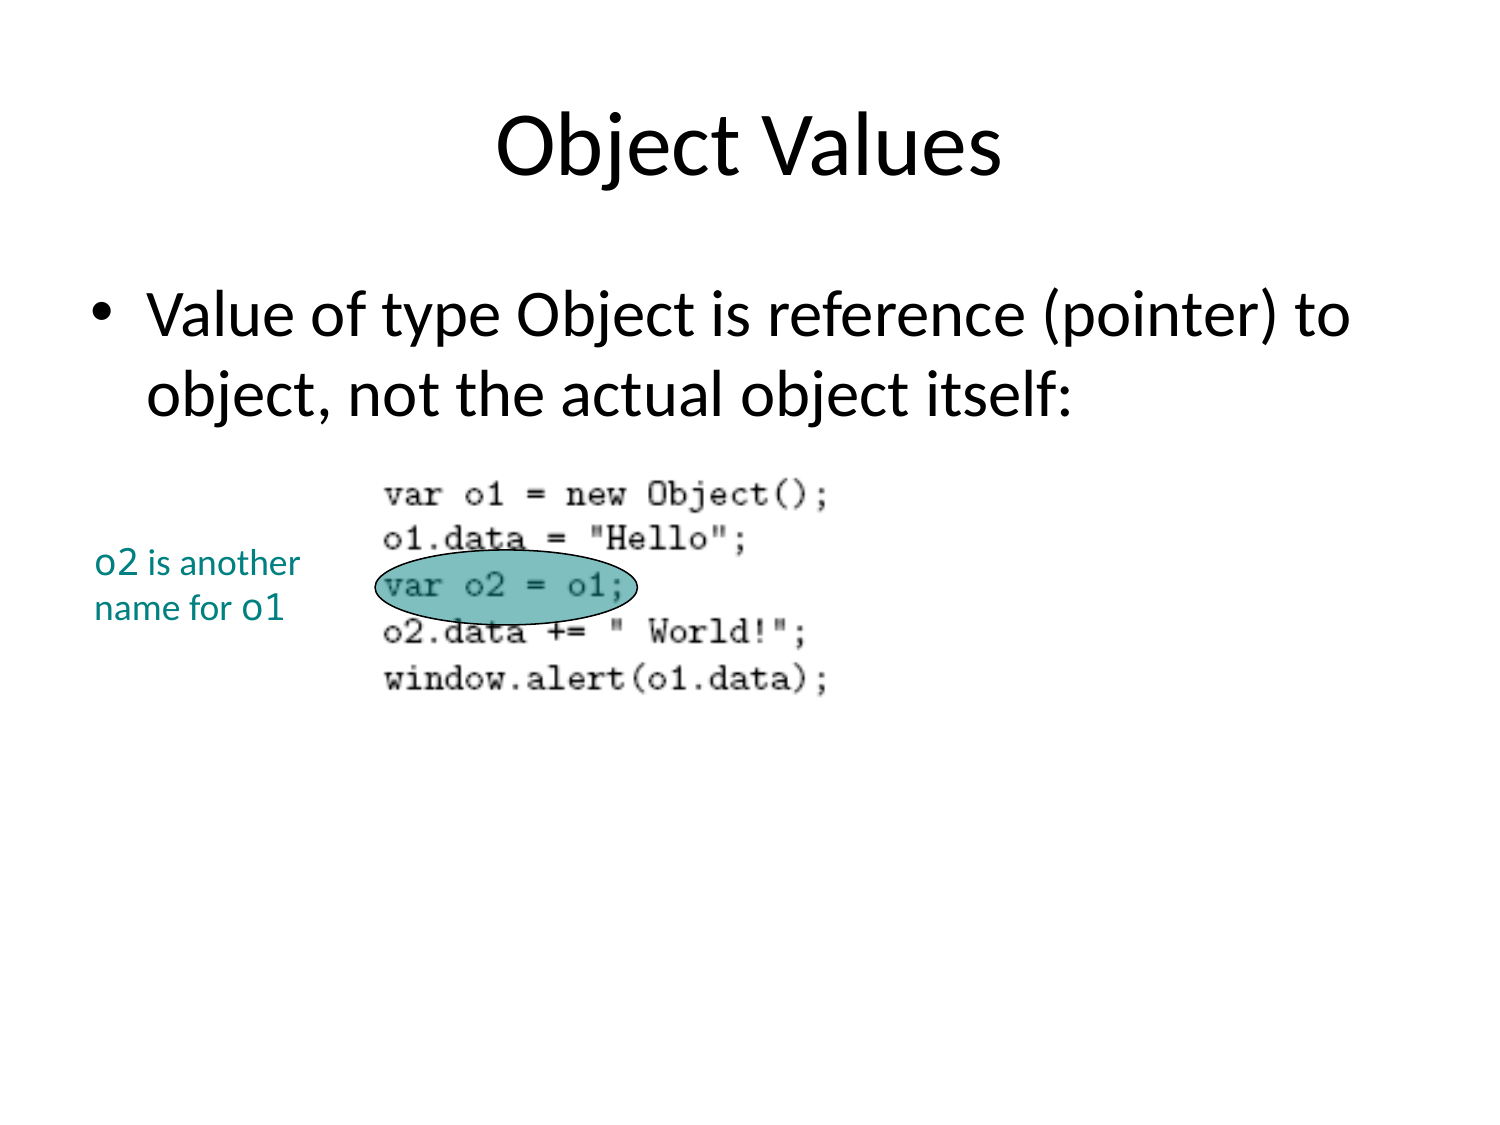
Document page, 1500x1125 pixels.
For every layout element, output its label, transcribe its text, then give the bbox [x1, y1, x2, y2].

picture [374, 474, 833, 703]
title Object Values [75, 45, 1425, 233]
list Value of type Object is reference (pointer) to object, not the actual object itself: [75, 262, 1425, 1005]
text_box o2 is another name for o1 [79, 530, 316, 636]
